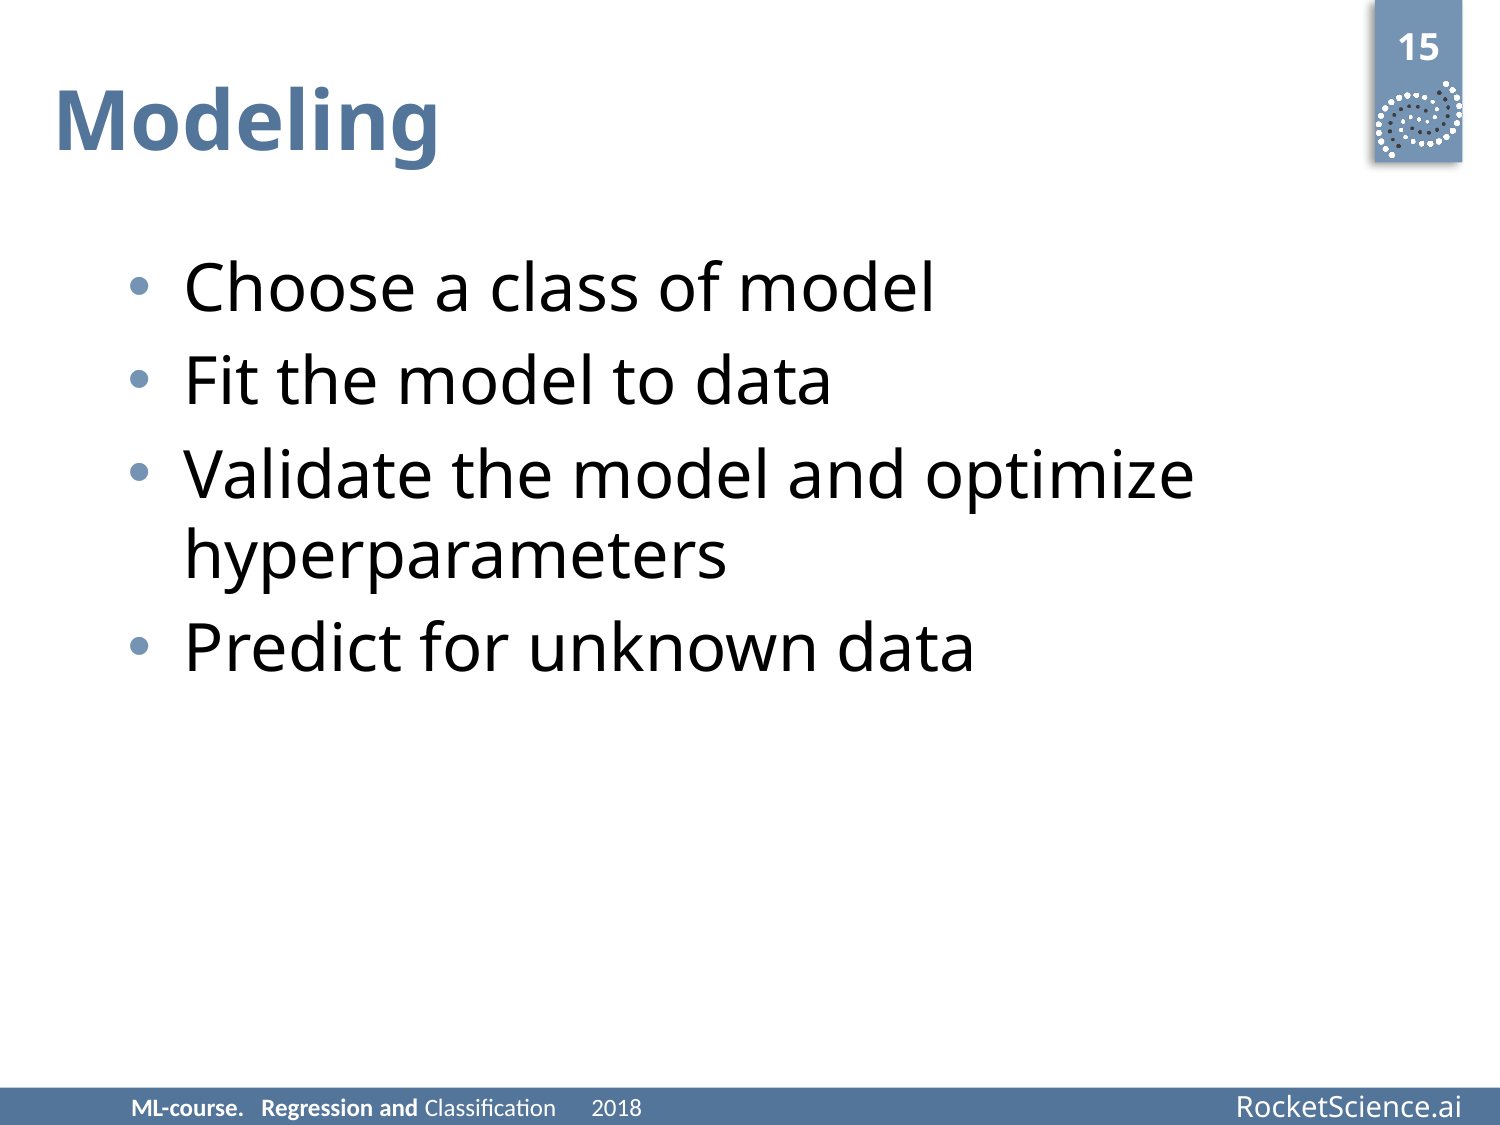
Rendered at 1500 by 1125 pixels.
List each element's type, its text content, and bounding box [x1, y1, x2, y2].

text_box ML-course. Regression and Classification 2018 [116, 1084, 658, 1125]
title Modeling [37, 33, 1350, 201]
slide_number 15 [1374, 15, 1463, 76]
text_box Choose a class of model Fit the model to data Validate the model and optimize hyperparameters Predict for unknown data [112, 237, 1388, 1013]
